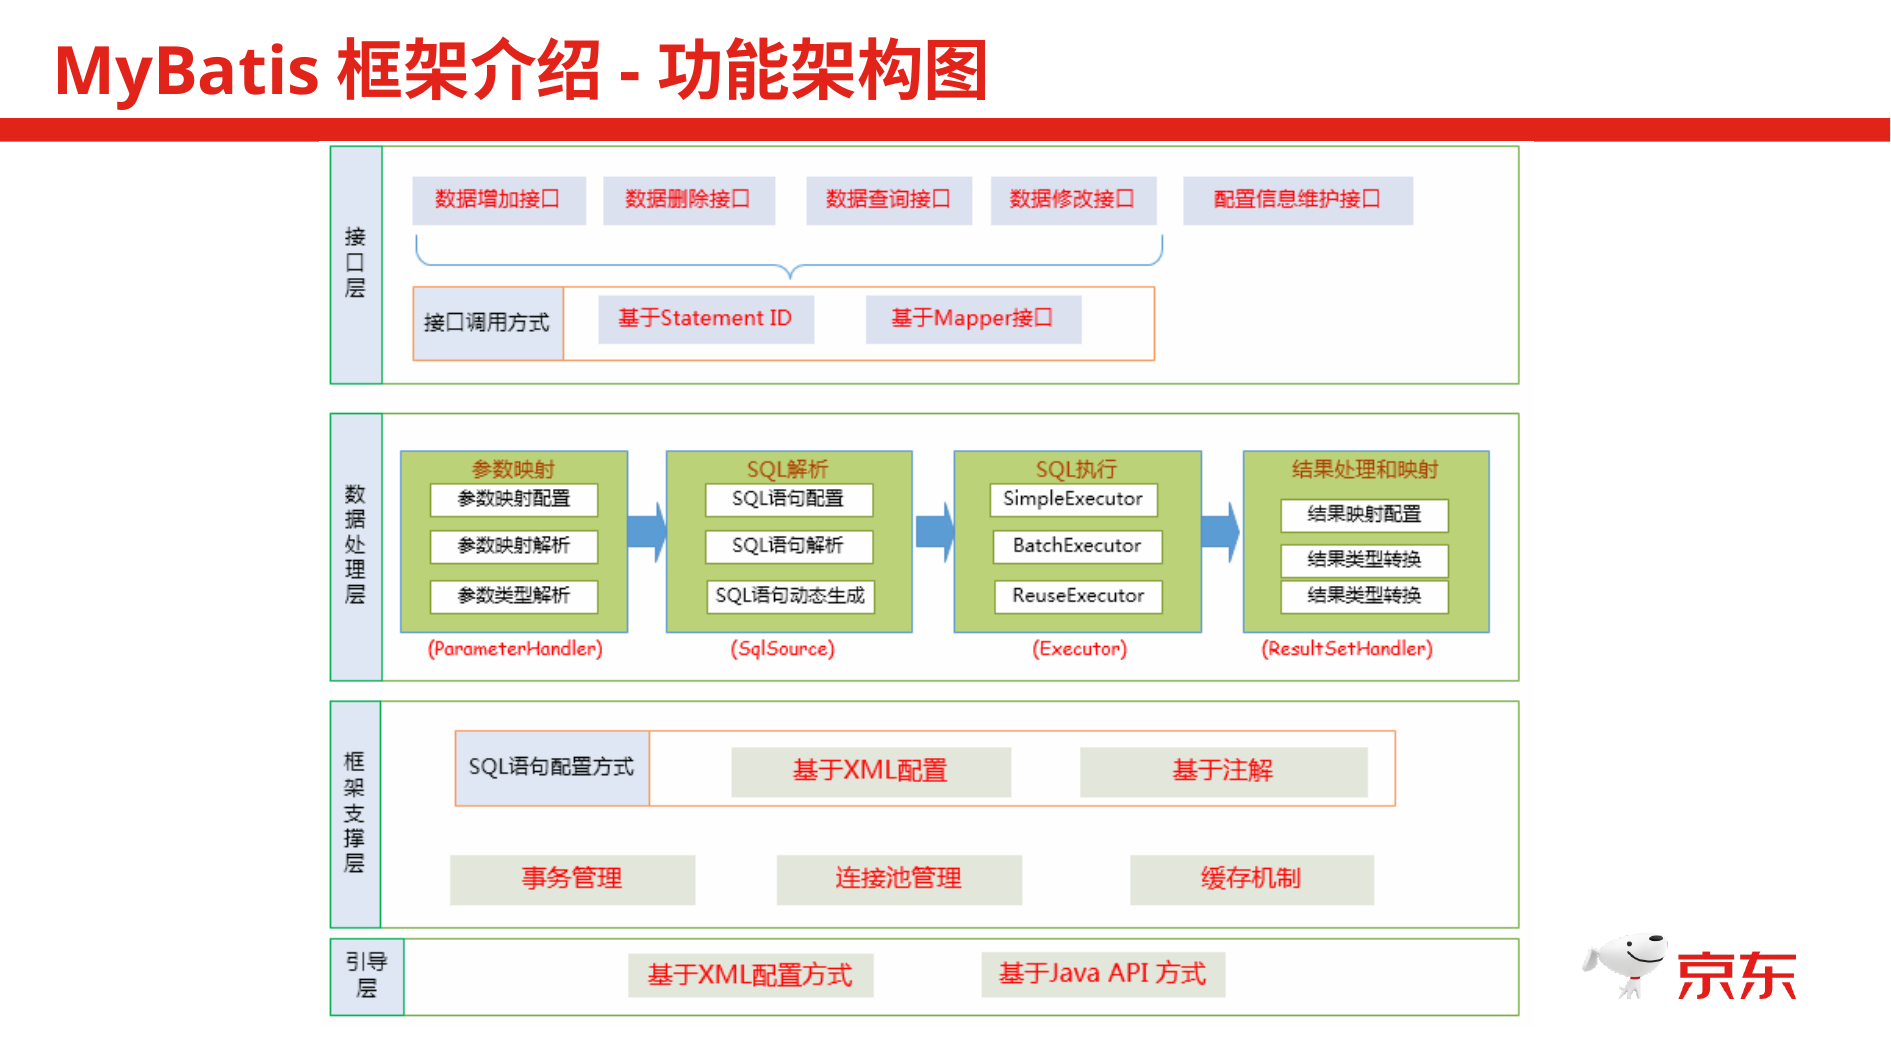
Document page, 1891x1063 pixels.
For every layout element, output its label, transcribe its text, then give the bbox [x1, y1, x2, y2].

text_box [0, 116, 1891, 144]
picture [1582, 933, 1796, 999]
list MyBatis框架介绍-功能架构图 [37, 20, 1042, 127]
picture [318, 141, 1534, 1030]
